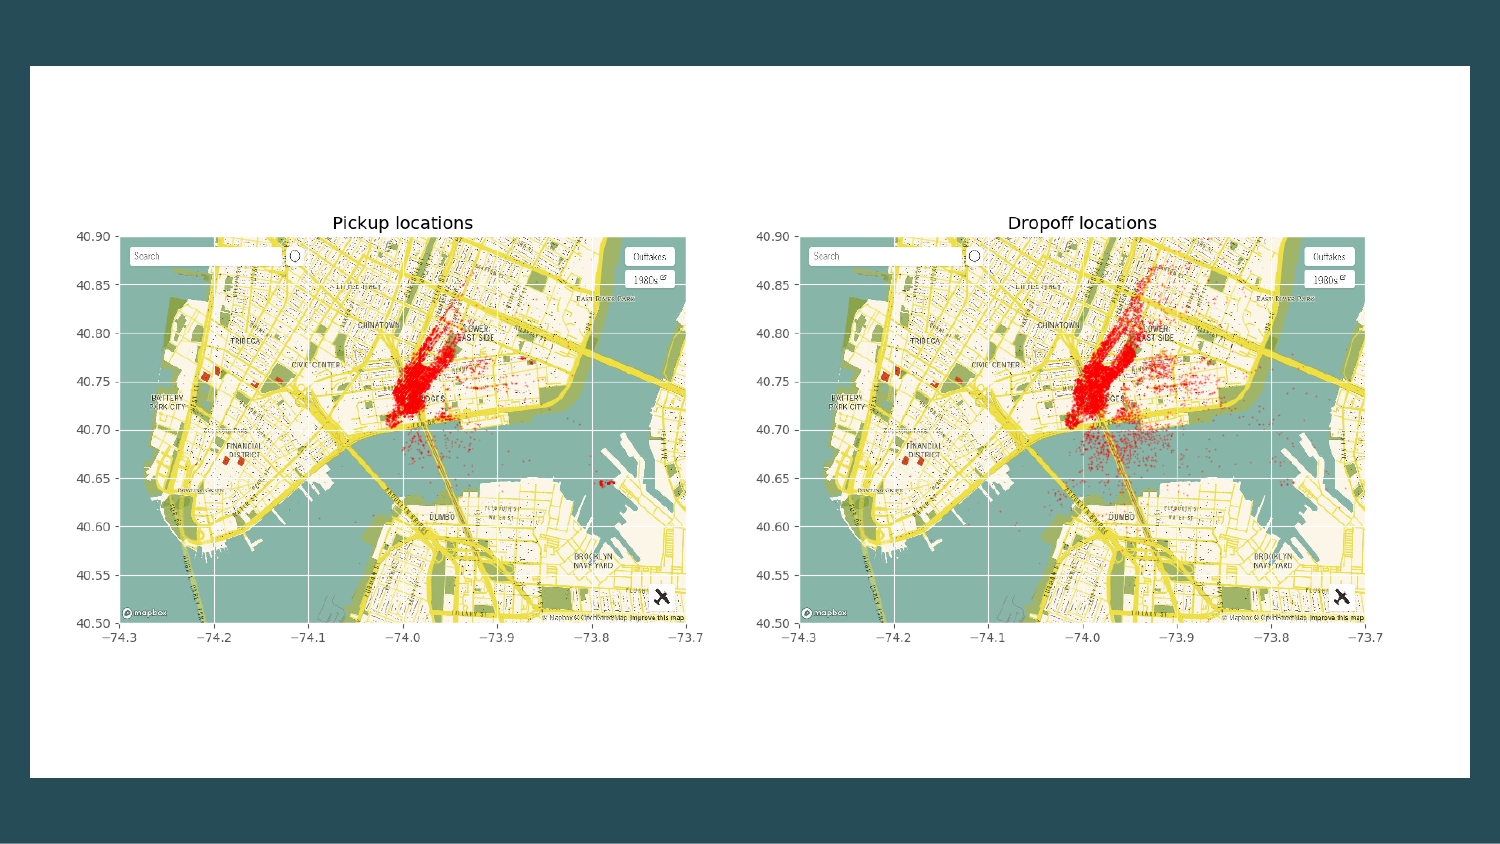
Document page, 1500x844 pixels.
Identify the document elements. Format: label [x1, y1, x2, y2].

picture [29, 66, 1471, 778]
